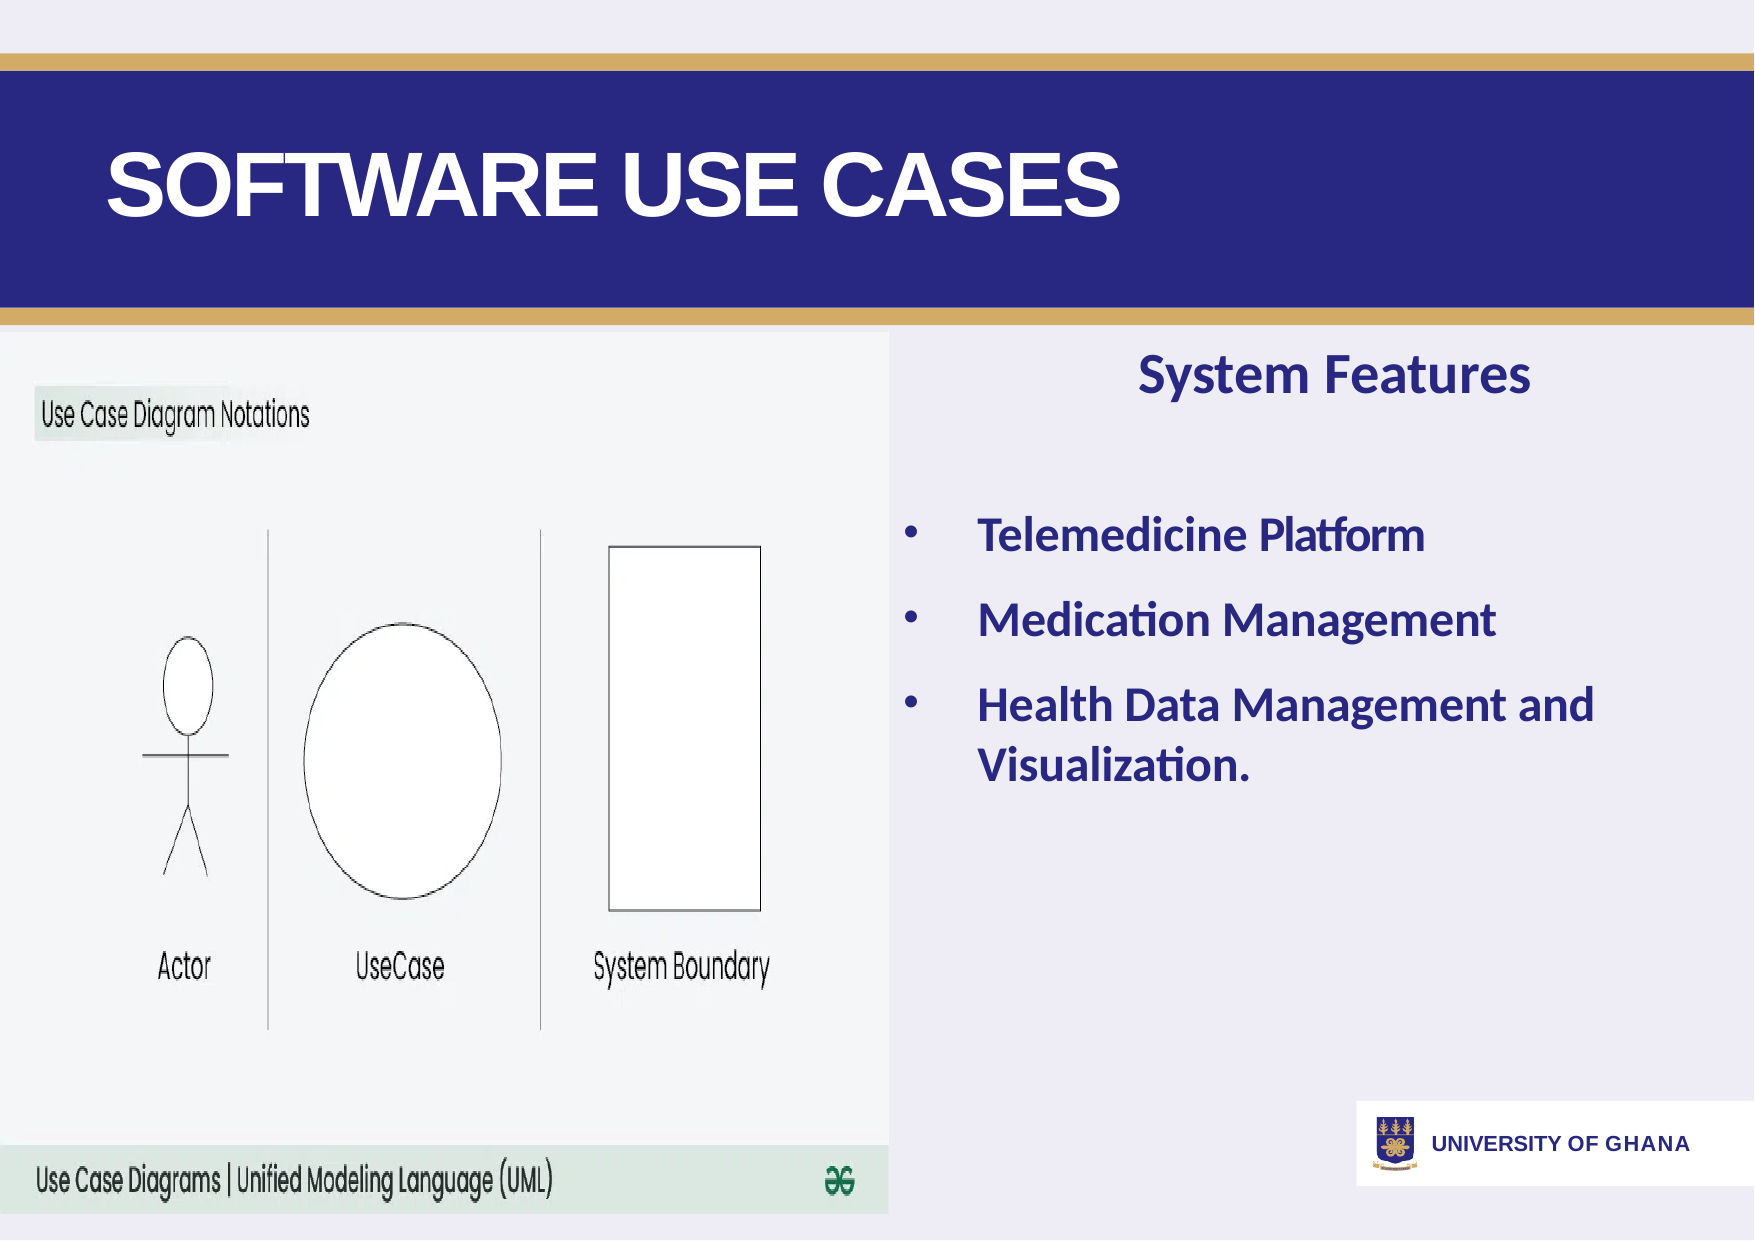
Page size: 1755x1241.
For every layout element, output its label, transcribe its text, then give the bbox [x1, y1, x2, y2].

text_box Telemedicine Platform Medication Management Health Data Management and Visualization. [900, 474, 1715, 792]
picture [0, 332, 889, 1215]
text_box System Features [1052, 333, 1617, 406]
text_box [1356, 1100, 1754, 1187]
text_box [1372, 1117, 1418, 1171]
footer UNIVERSITY OF GHANA [1429, 1131, 1698, 1241]
title SOFTWARE USE CASES [103, 122, 1640, 332]
